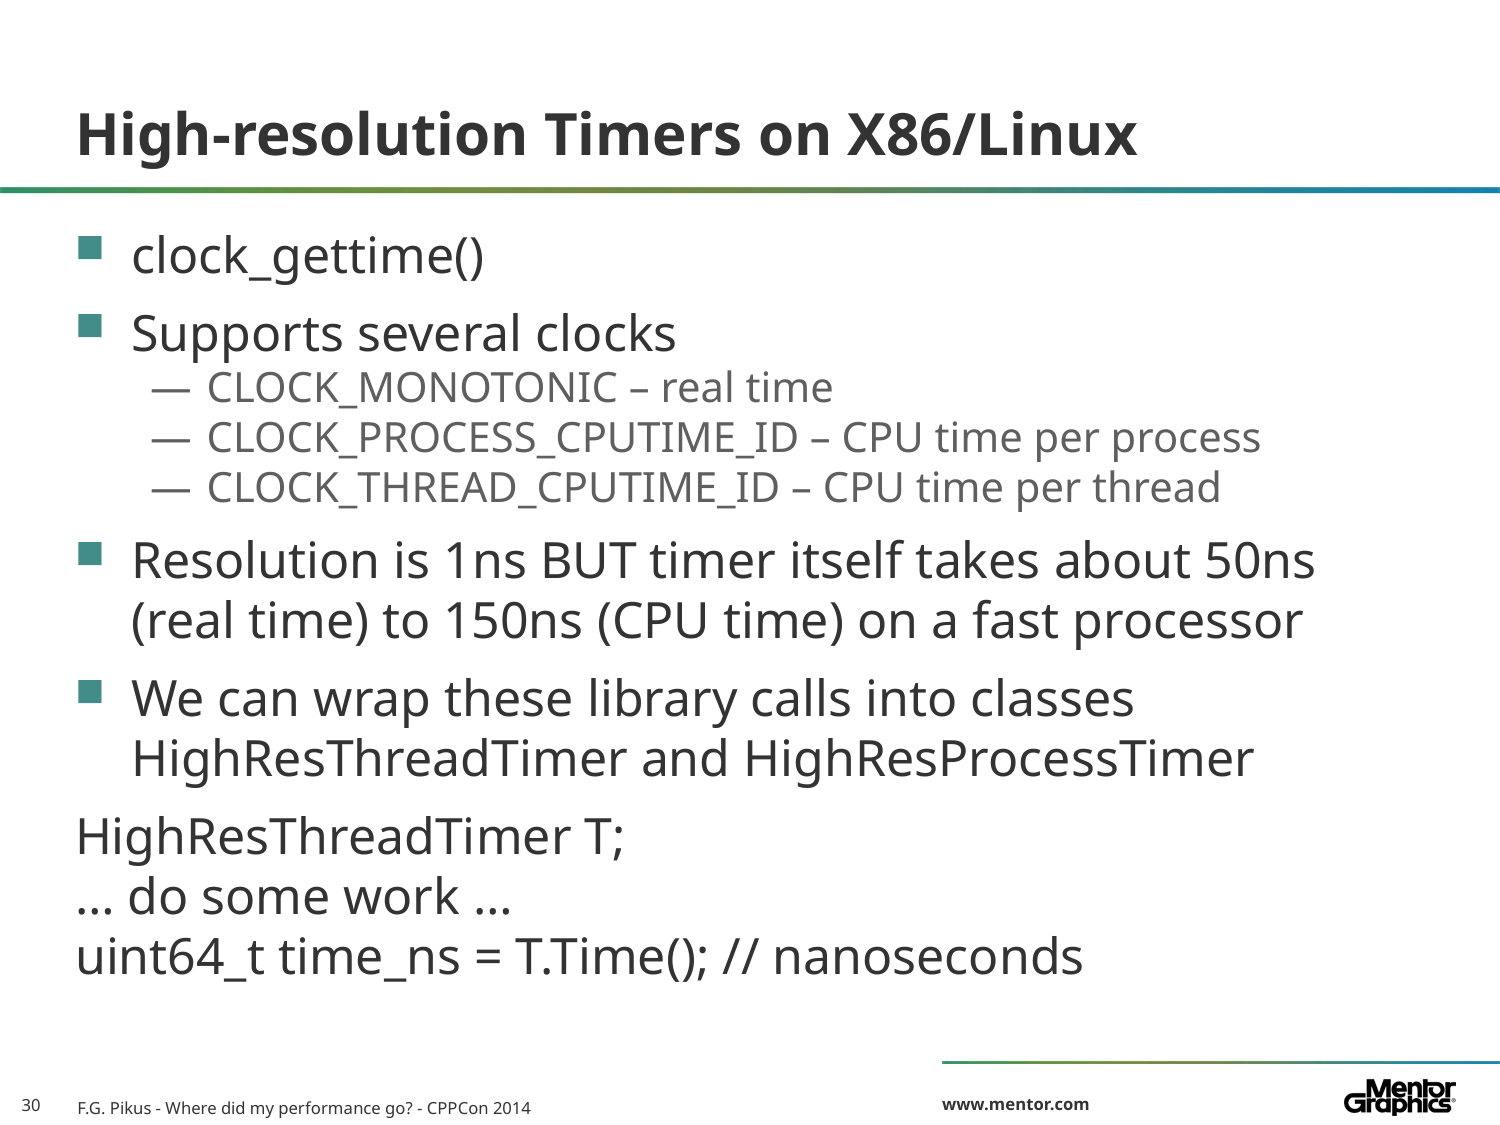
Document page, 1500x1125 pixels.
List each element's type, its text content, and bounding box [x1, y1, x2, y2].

title High-resolution Timers on X86/Linux [0, 0, 1500, 176]
footer F.G. Pikus - Where did my performance go? - CPPCon 2014 [62, 1086, 918, 1125]
slide_number 30 [0, 1087, 63, 1125]
picture [0, 176, 1500, 215]
list clock_gettime() Supports several clocks CLOCK_MONOTONIC – real time CLOCK_PROCESS_CPUTIME_ID – CPU time per process CLOCK_THREAD_CPUTIME_ID – CPU time per thread Resolution is 1ns BUT timer itself takes about 50ns (real time) to 150ns (CPU time) on a fast processor We can wrap these library calls into classes HighResThreadTimer and HighResProcessTimer HighResThreadTimer T; … do some work … uint64_t time_ns = T.Time(); // nanoseconds [0, 215, 1500, 1048]
picture [0, 1048, 1500, 1125]
